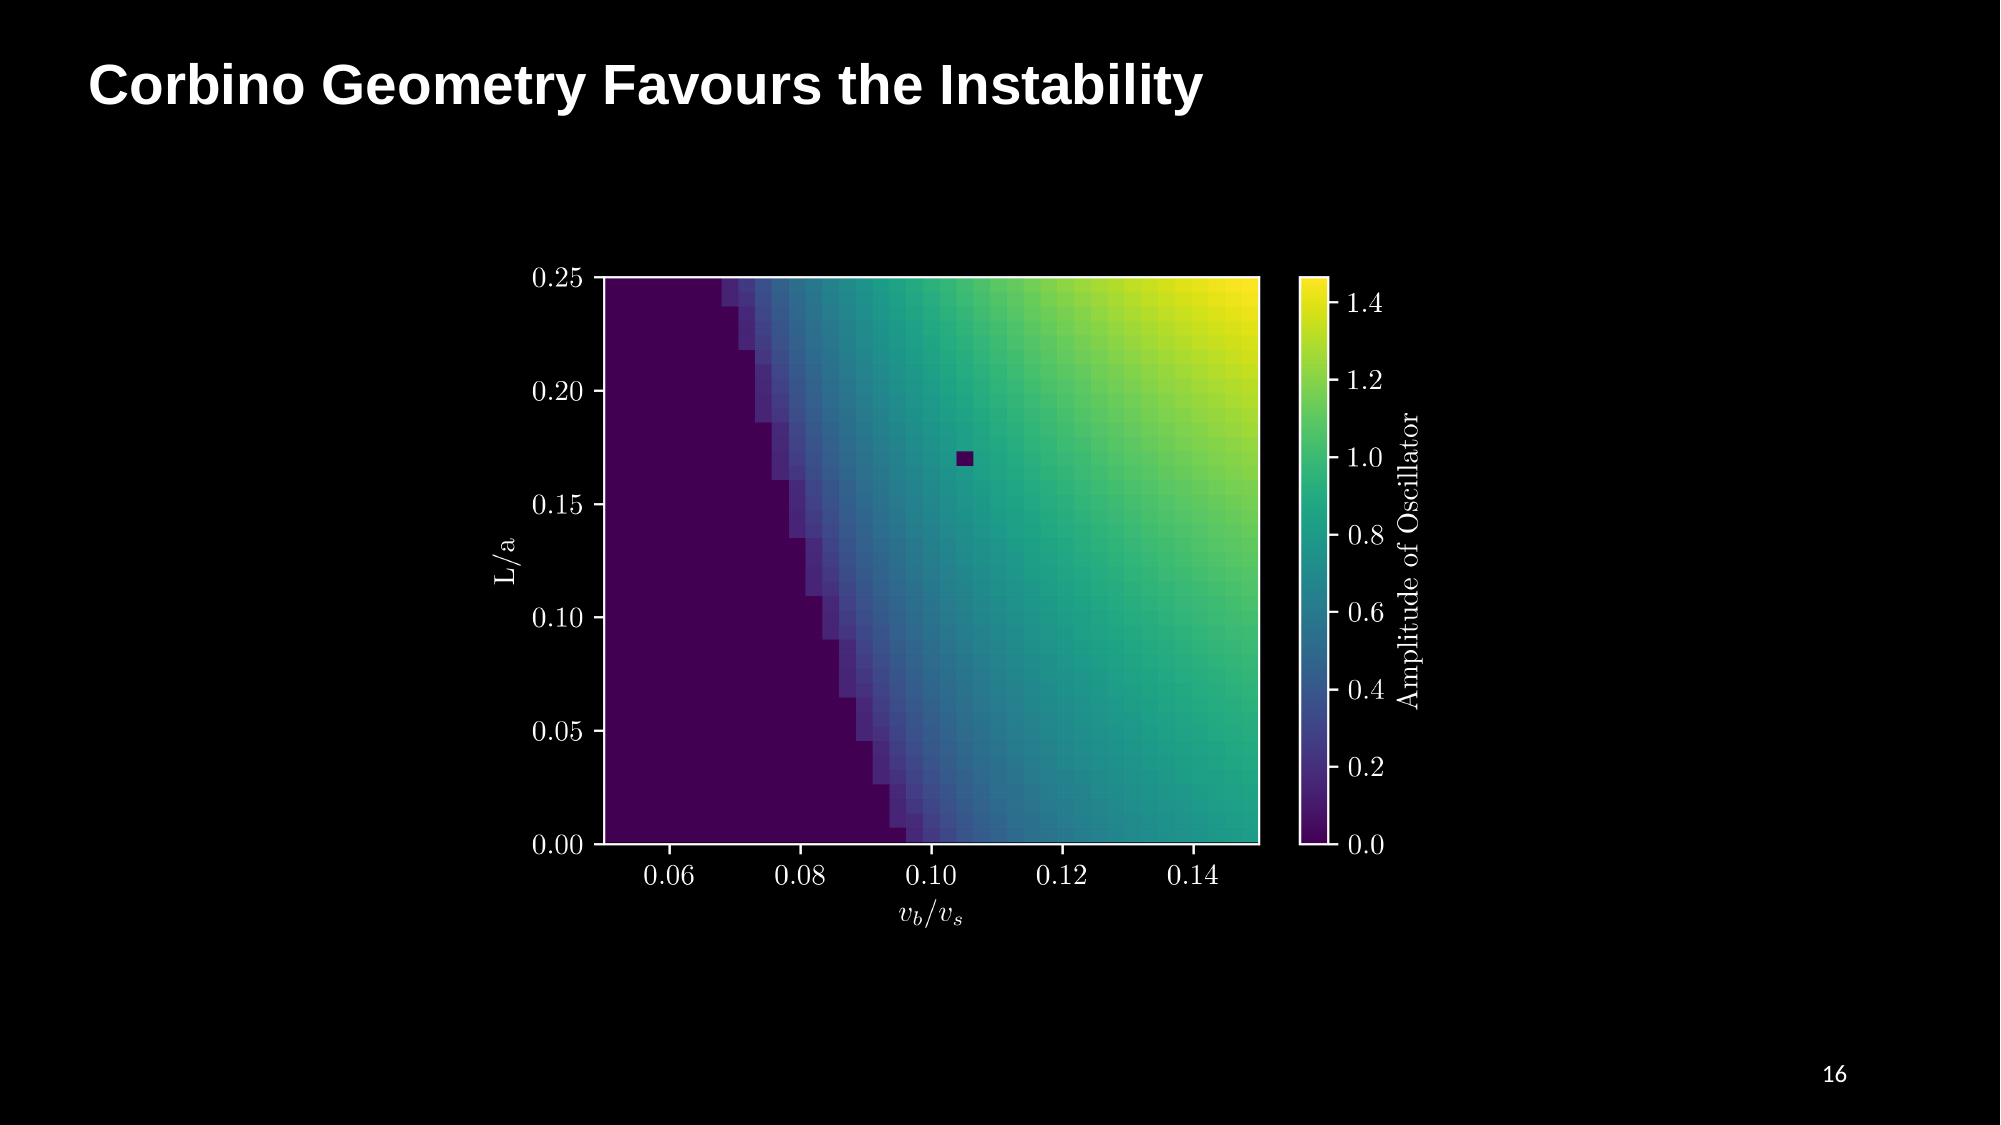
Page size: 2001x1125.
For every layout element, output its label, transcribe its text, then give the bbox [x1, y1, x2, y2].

slide_number 16 [1412, 1042, 1863, 1103]
picture [472, 187, 1528, 938]
title Corbino Geometry Favours the Instability [73, 25, 1324, 147]
